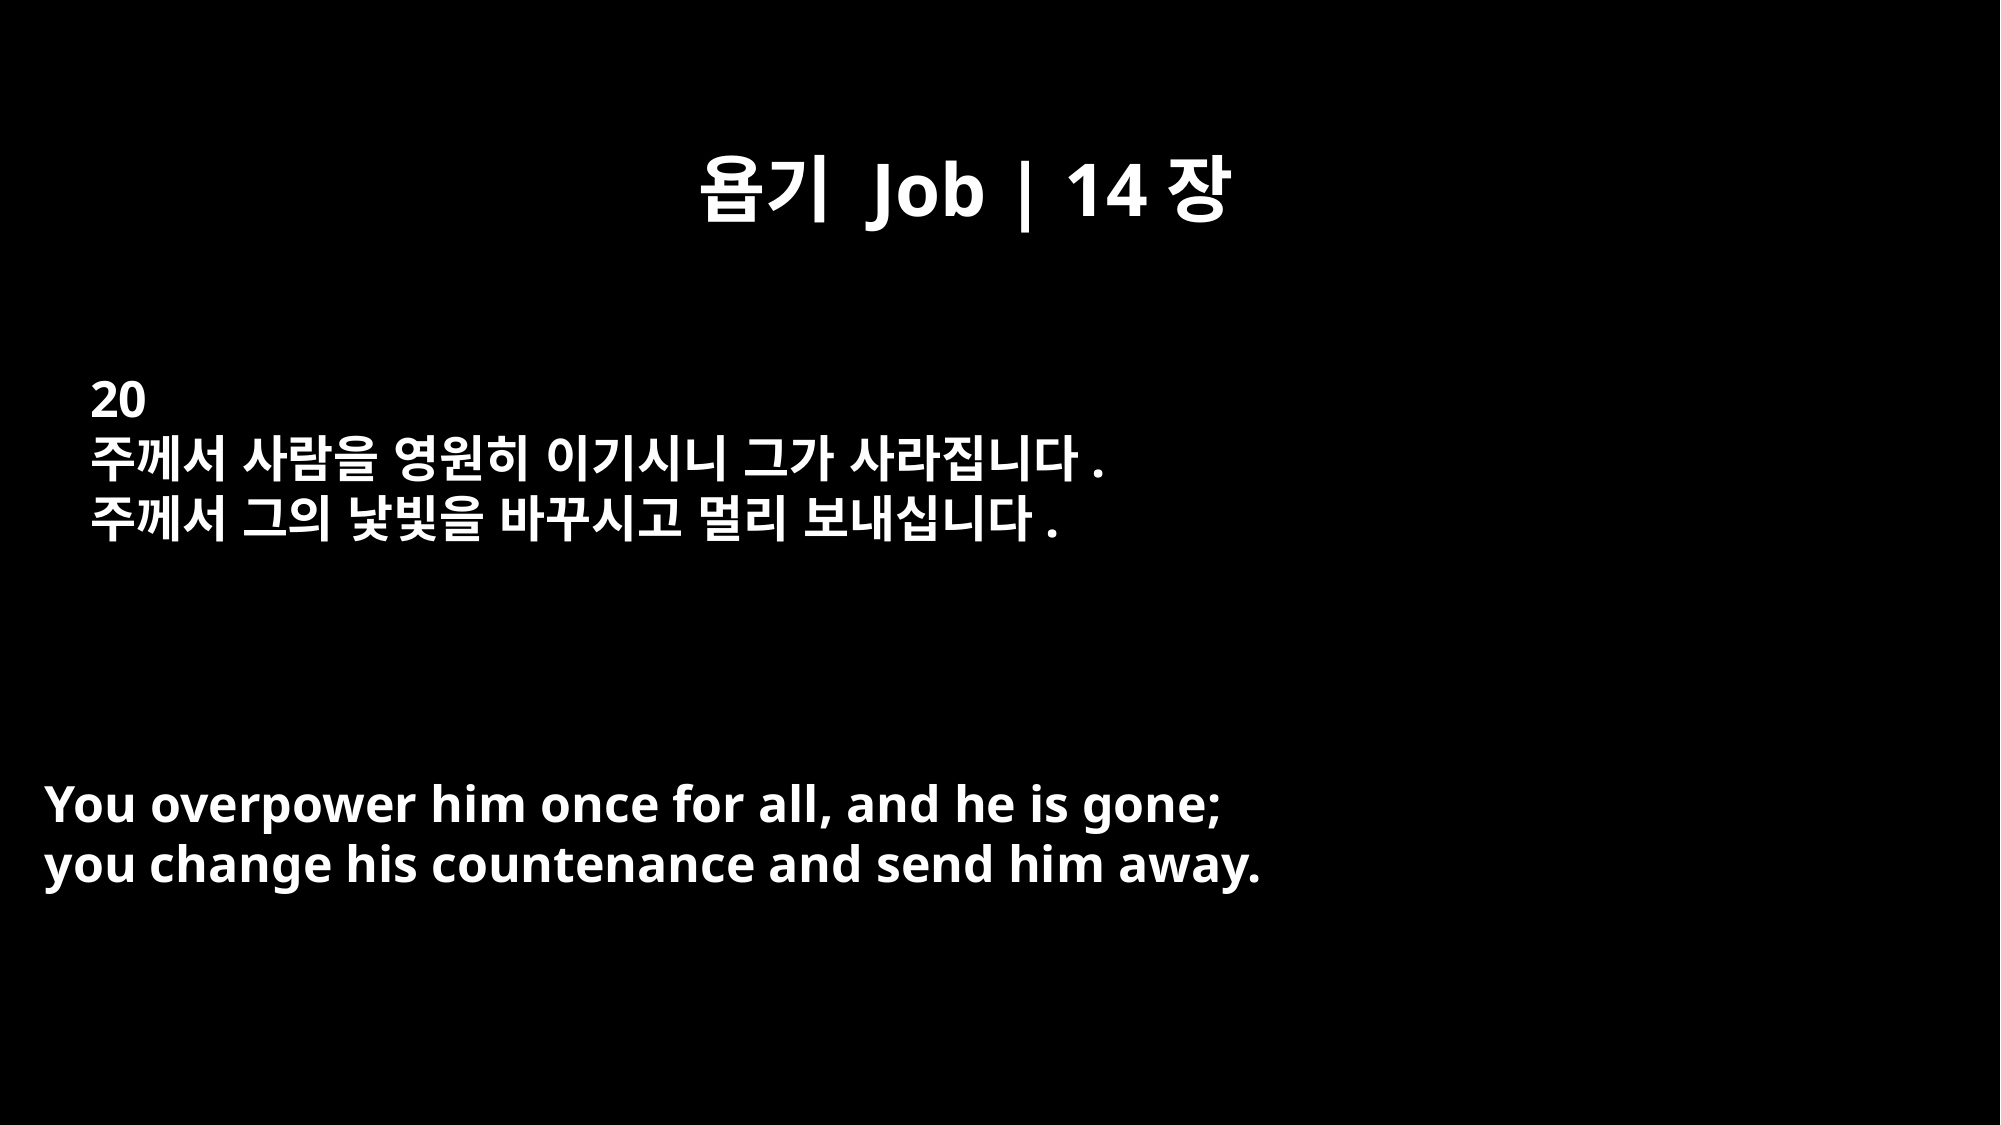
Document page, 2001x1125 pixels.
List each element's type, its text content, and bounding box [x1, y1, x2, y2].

text_box 20 주께서 사람을 영원히 이기시니 그가 사라집니다. 주께서 그의 낯빛을 바꾸시고 멀리 보내십니다. [75, 359, 1135, 555]
text_box 욥기 Job | 14장 [683, 136, 1249, 239]
text_box You overpower him once for all, and he is gone; you change his countenance and send him away. [30, 764, 1278, 900]
